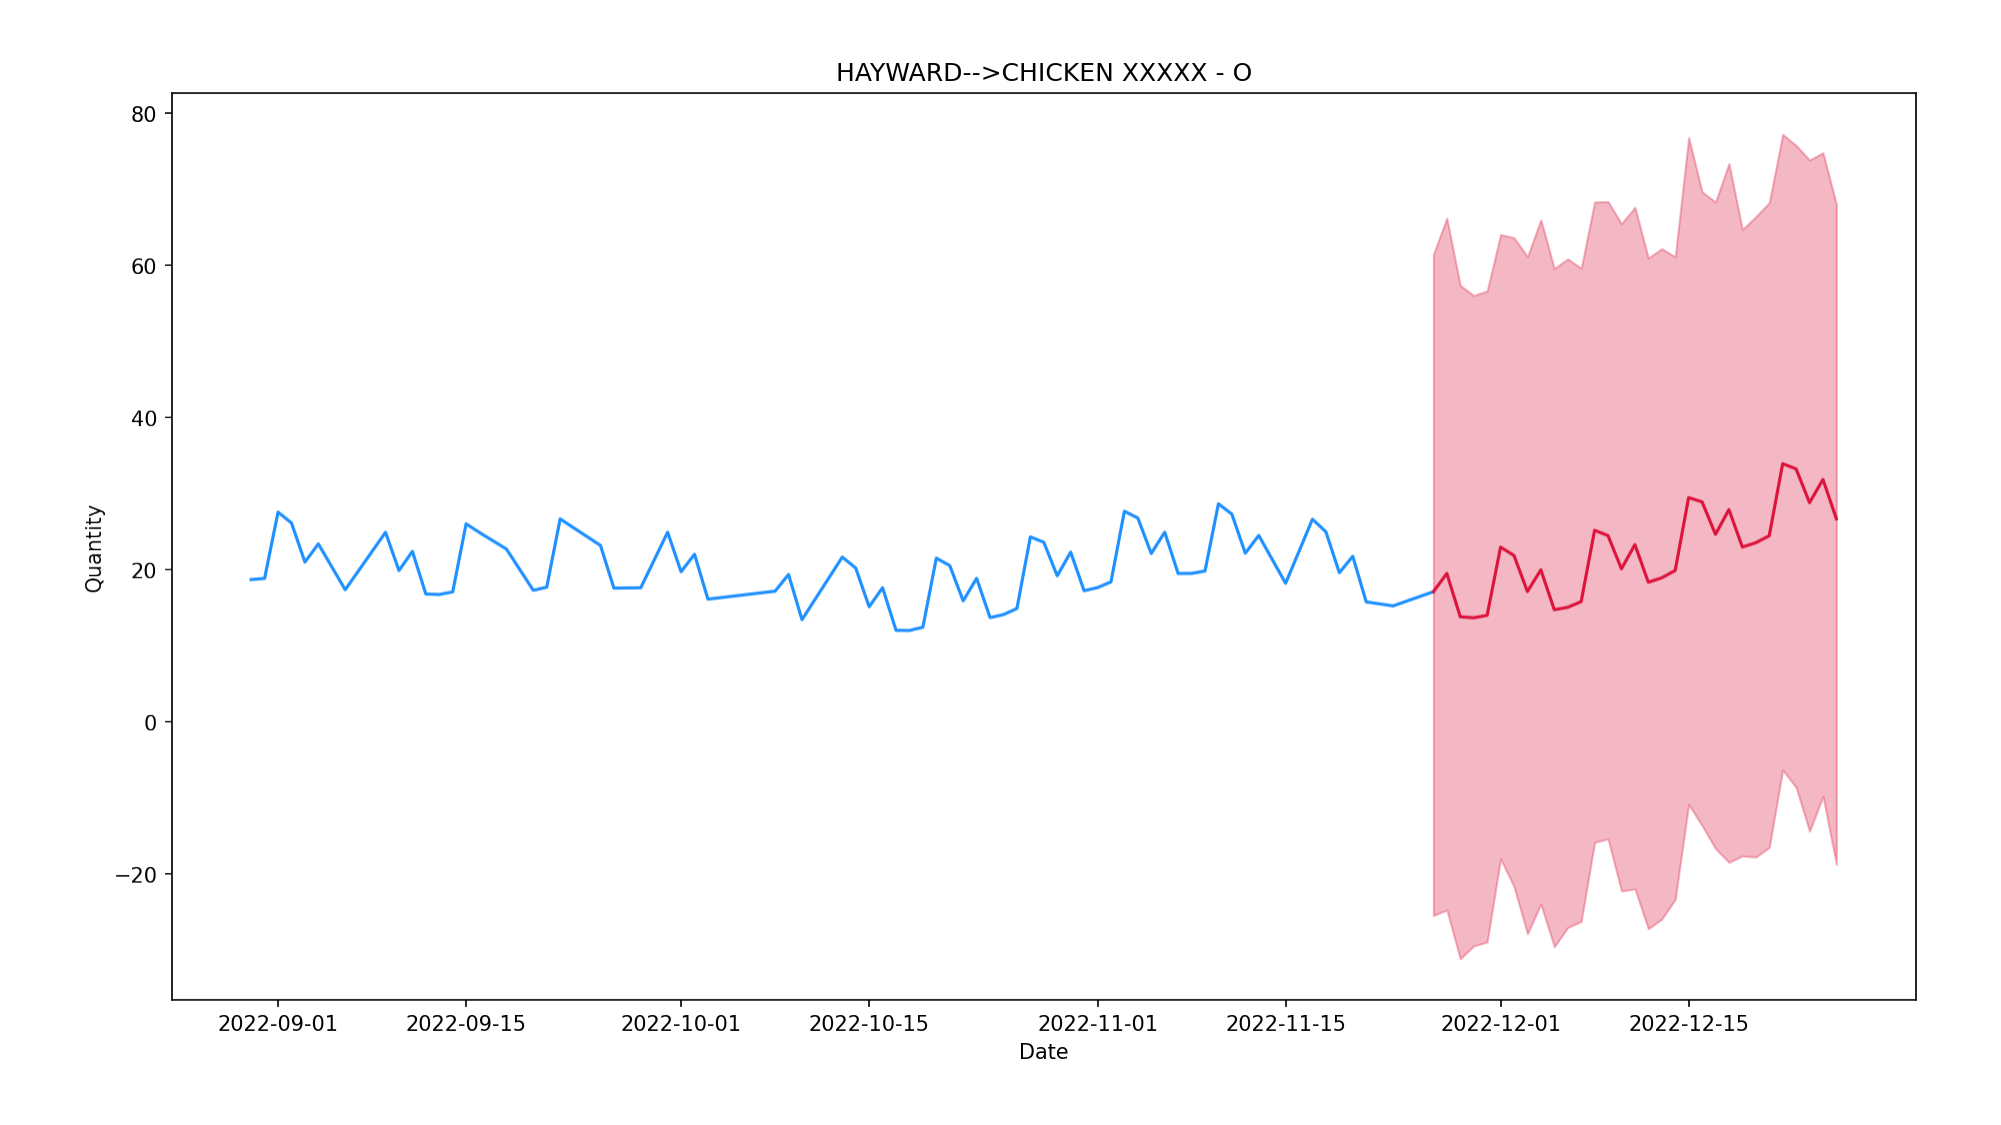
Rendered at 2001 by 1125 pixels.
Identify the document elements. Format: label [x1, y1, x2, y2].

picture [70, 47, 1930, 1078]
